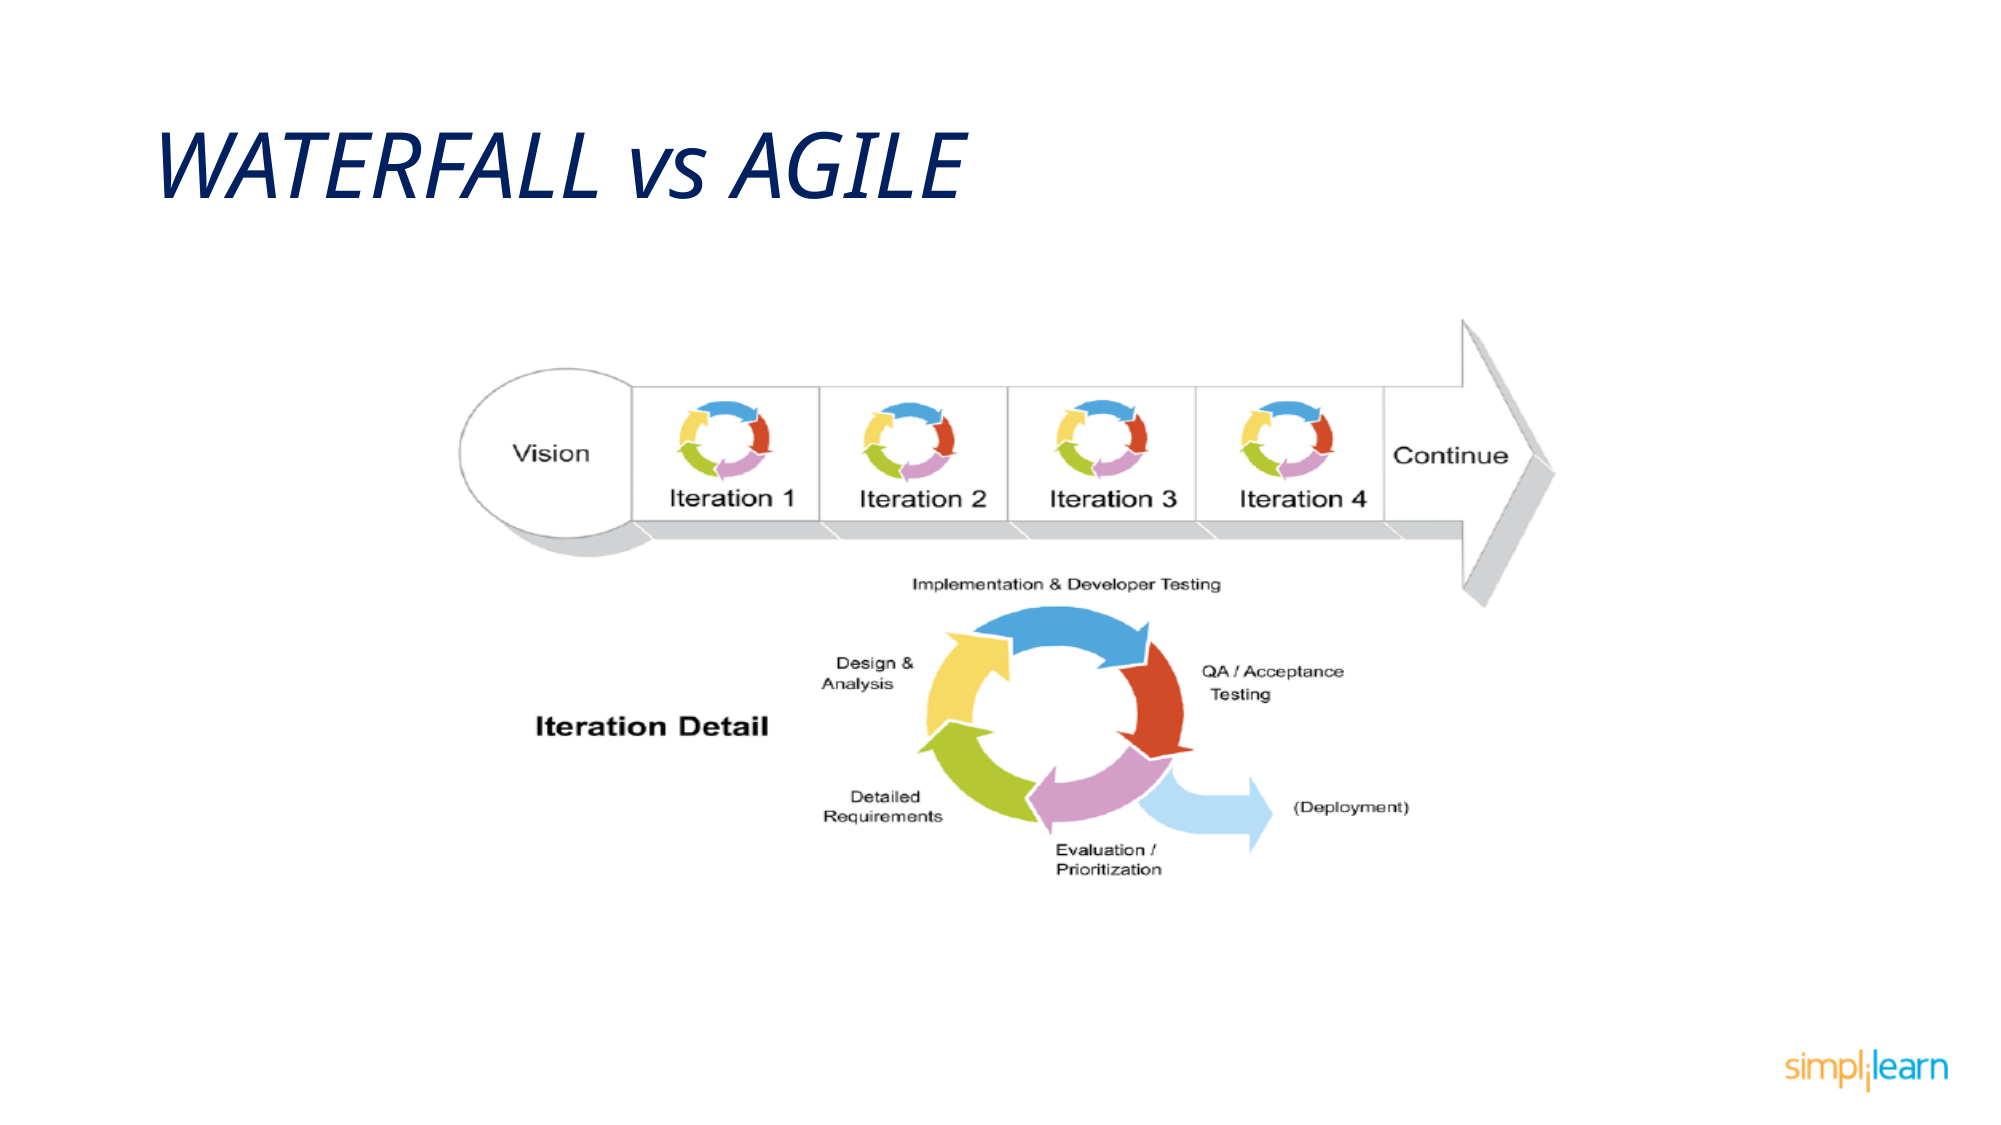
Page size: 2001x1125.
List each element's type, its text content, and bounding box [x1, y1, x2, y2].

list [305, 305, 1770, 906]
picture [1708, 1003, 1978, 1100]
title WATERFALL vs AGILE [137, 59, 1863, 278]
